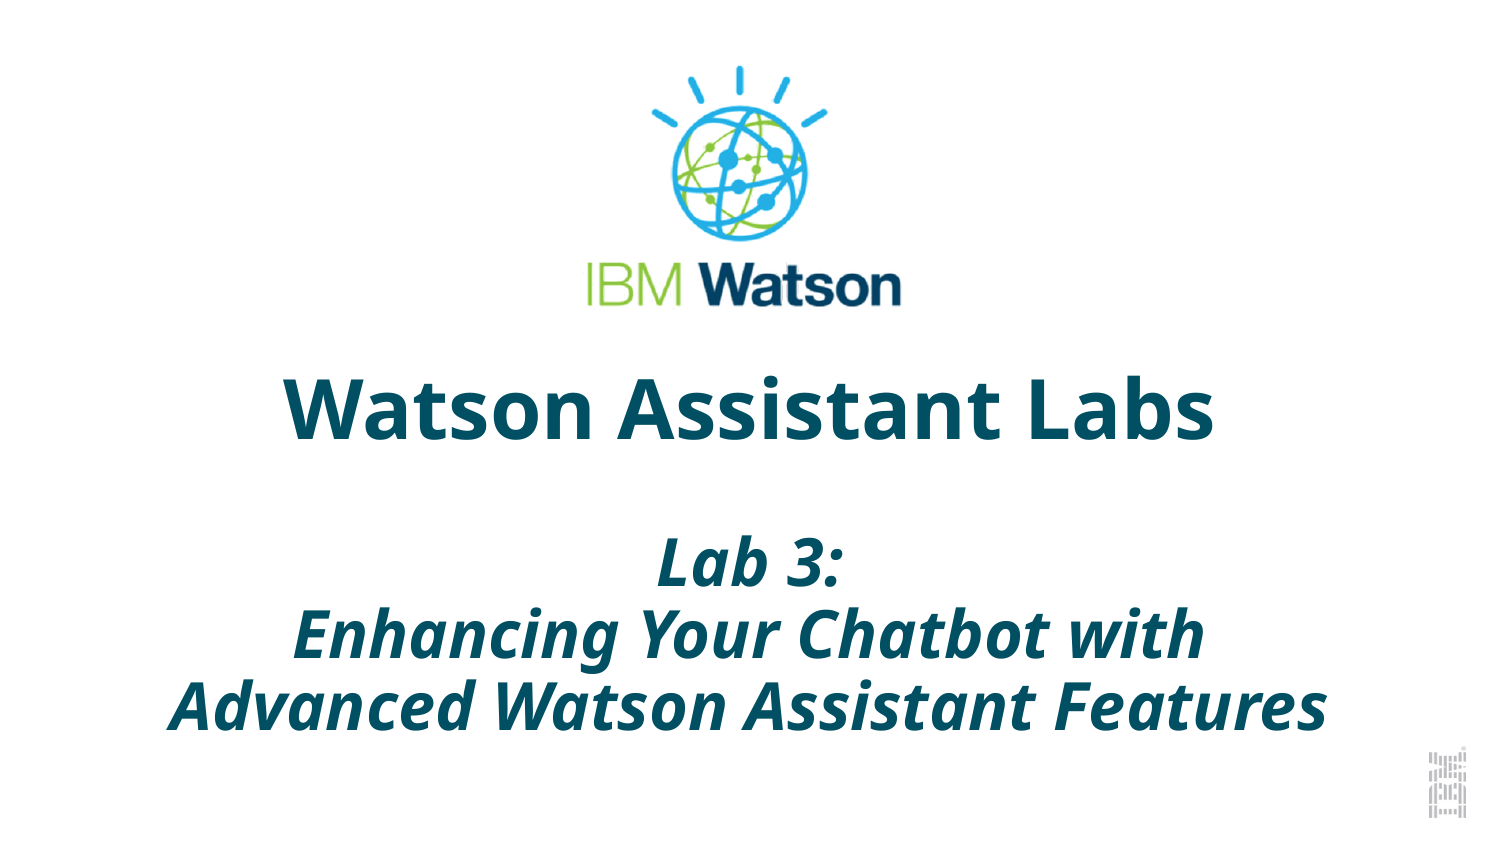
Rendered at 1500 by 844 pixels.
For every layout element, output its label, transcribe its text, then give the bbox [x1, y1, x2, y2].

picture [1429, 746, 1466, 818]
text_box Watson Assistant Labs Lab 3: Enhancing Your Chatbot with Advanced Watson Assistant Features [108, 367, 1392, 786]
picture [546, 57, 942, 395]
